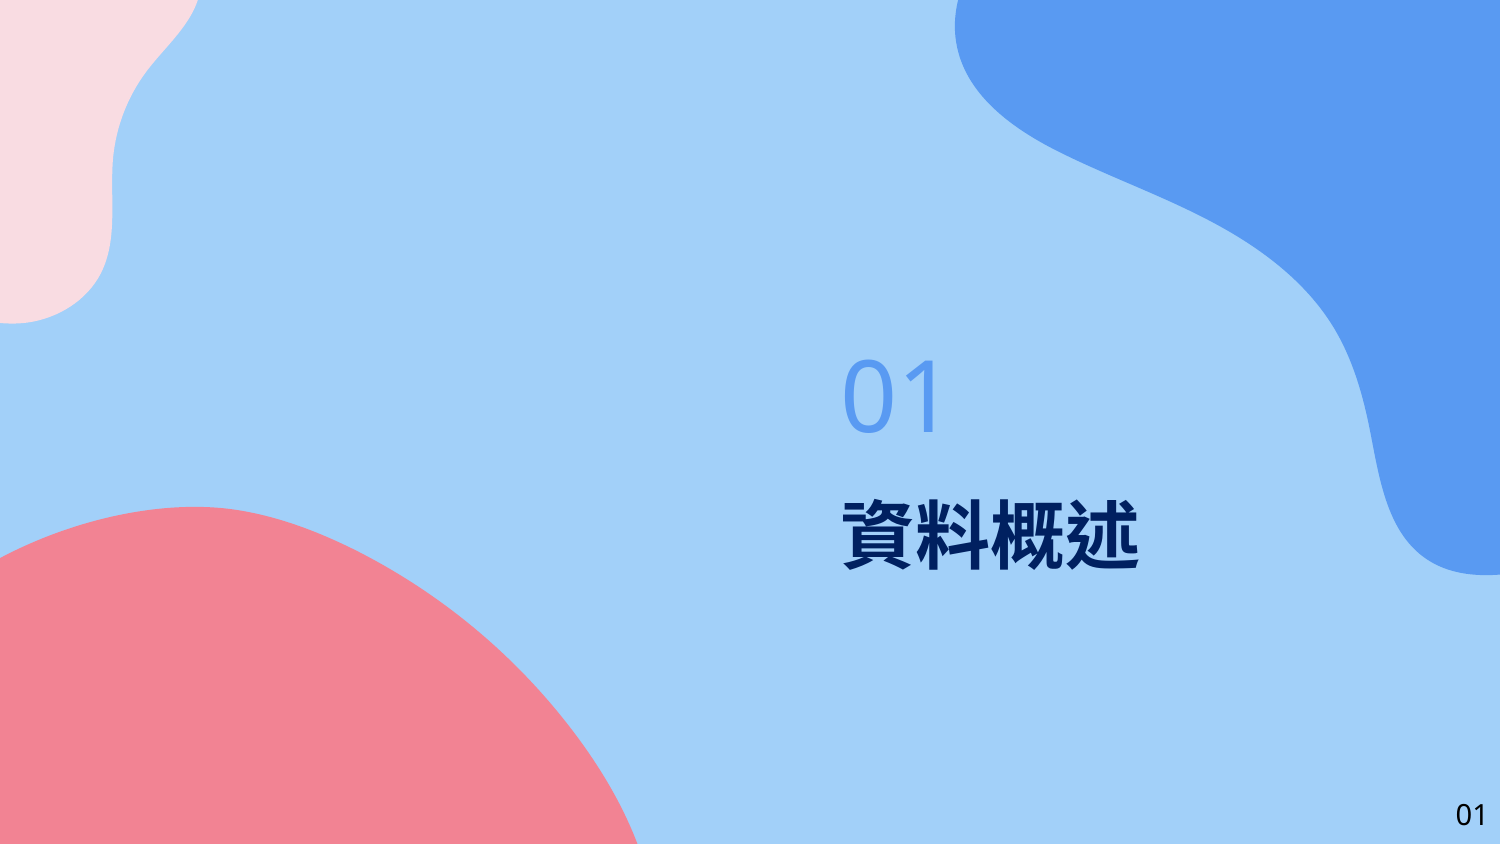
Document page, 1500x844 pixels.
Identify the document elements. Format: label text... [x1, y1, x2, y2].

text_box 01 [1378, 788, 1500, 839]
title 01 [825, 335, 1226, 450]
title 資料概述 [825, 479, 1310, 594]
